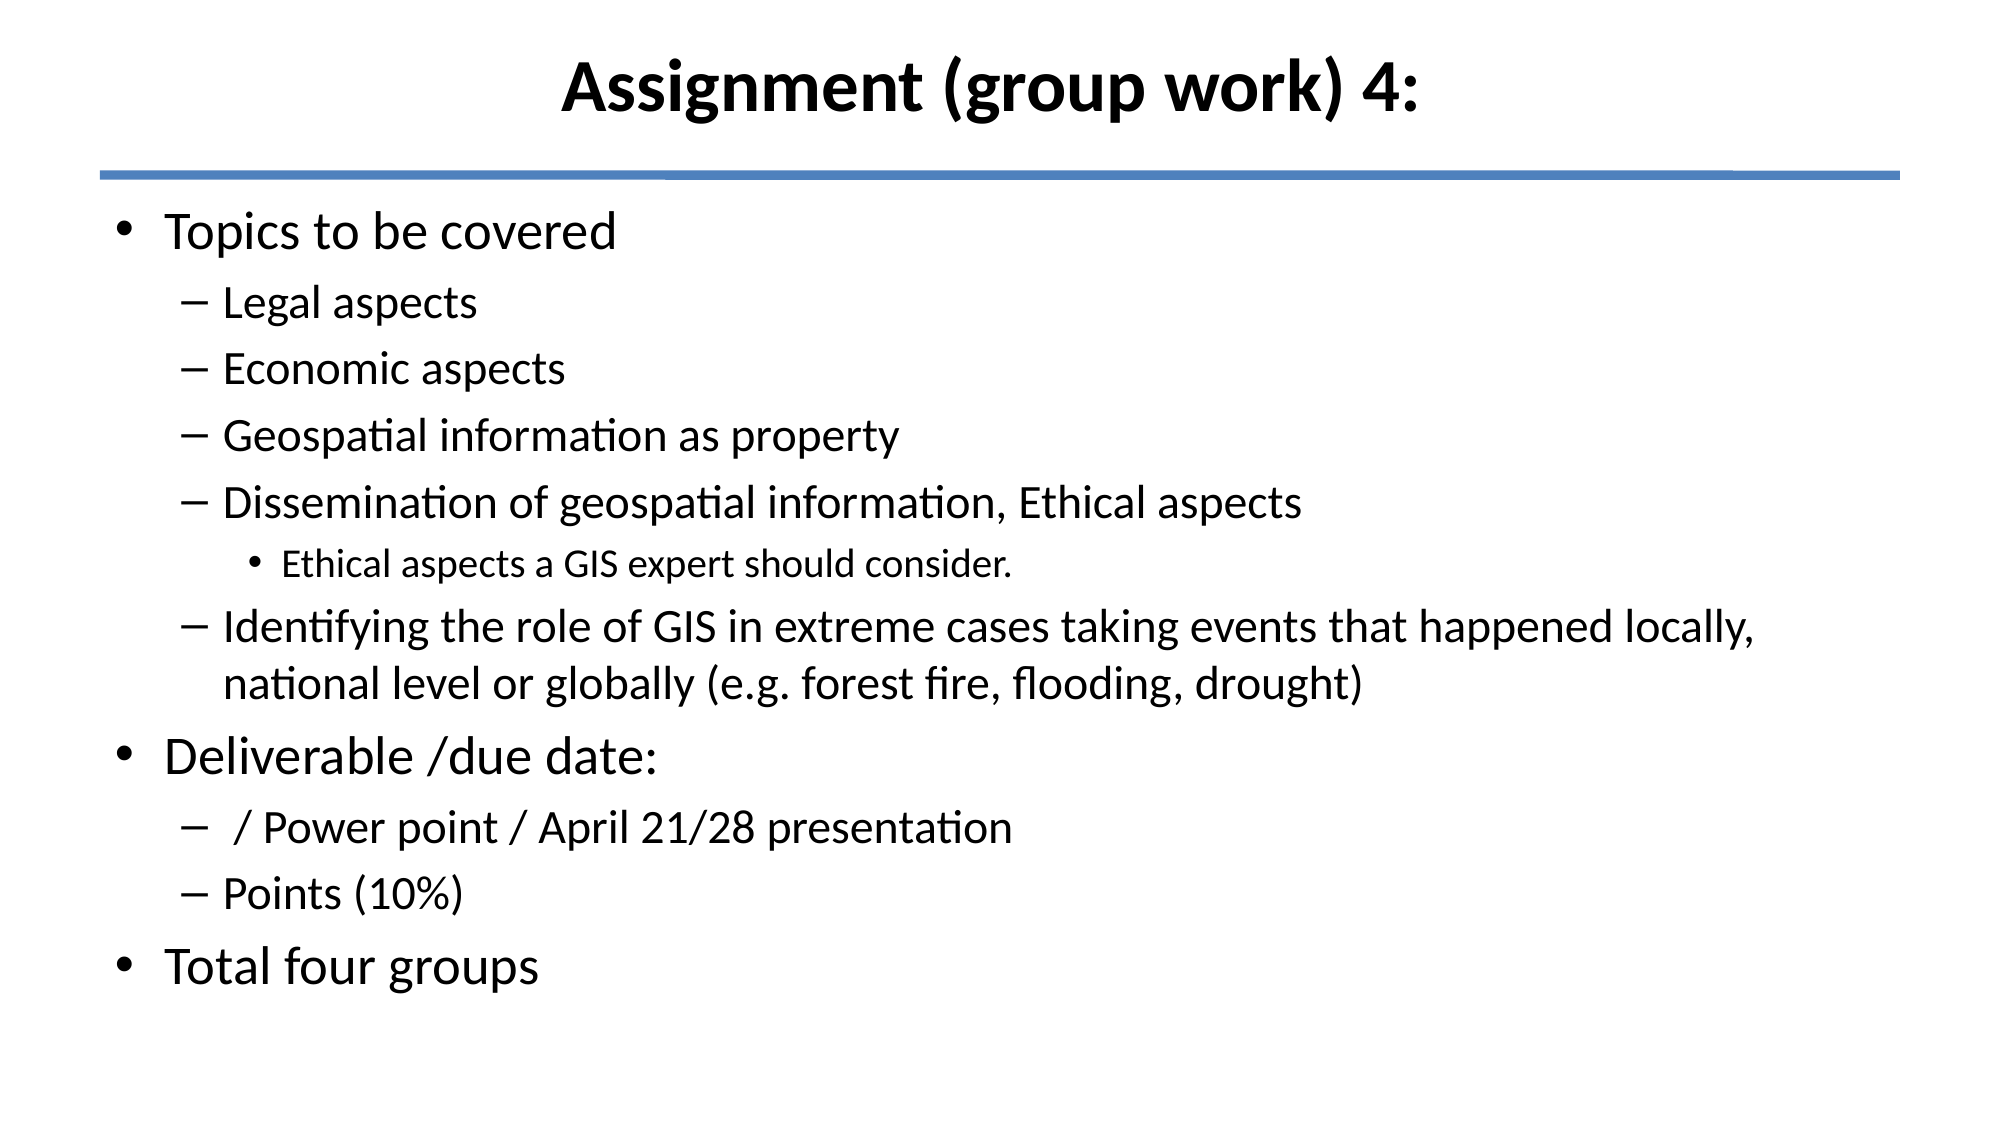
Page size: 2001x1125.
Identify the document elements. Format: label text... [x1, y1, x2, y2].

title Assignment (group work) 4: [99, 0, 1900, 163]
list Topics to be covered Legal aspects Economic aspects Geospatial information as property Dissemination of geospatial information, Ethical aspects Ethical aspects a GIS expert should consider. Identifying the role of GIS in extreme cases taking events that happened locally, national level or globally (e.g. forest fire, flooding, drought) Deliverable /due date: / Power point / April 21/28 presentation Points (10%) Total four groups [99, 187, 1900, 1005]
